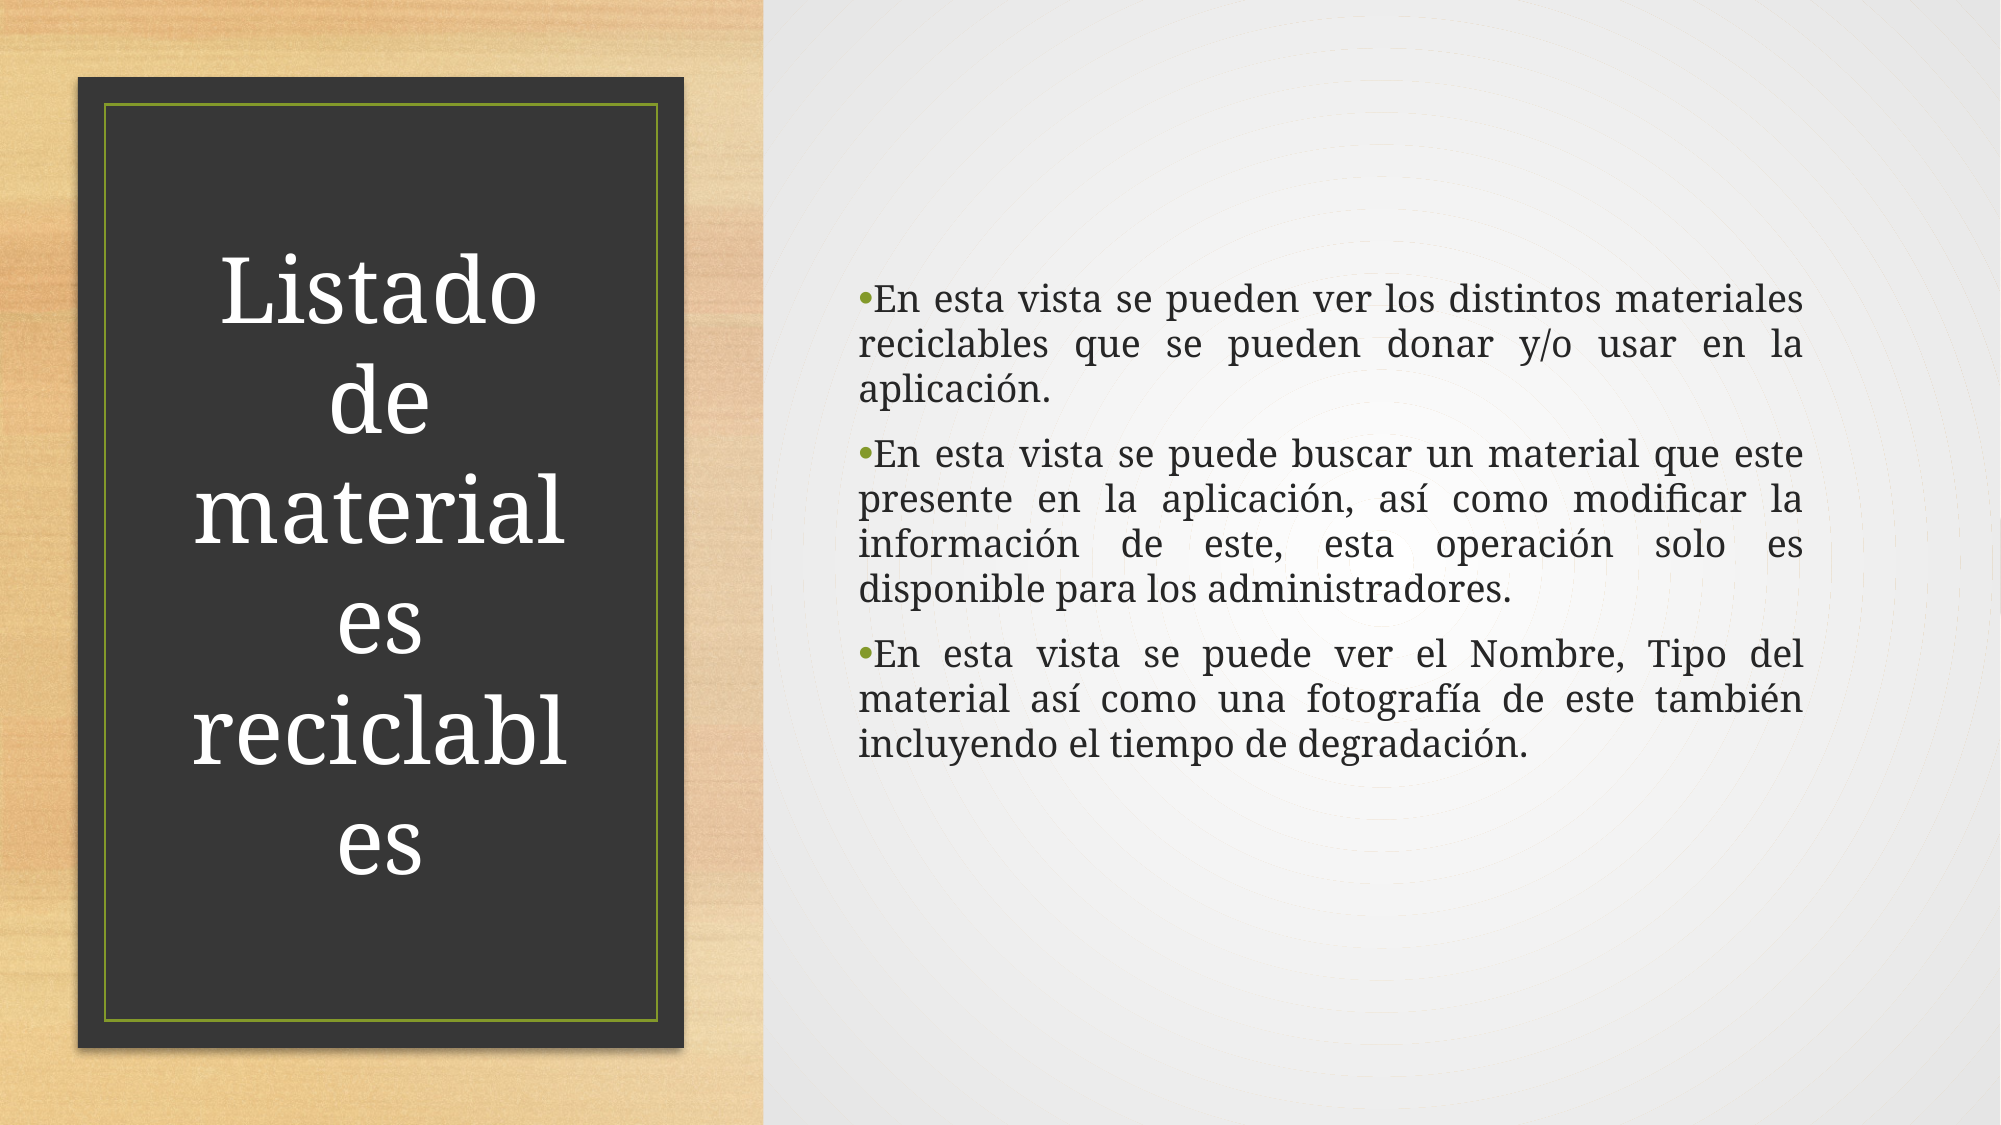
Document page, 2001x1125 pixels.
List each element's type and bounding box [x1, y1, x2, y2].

text_box [0, 0, 2000, 1125]
